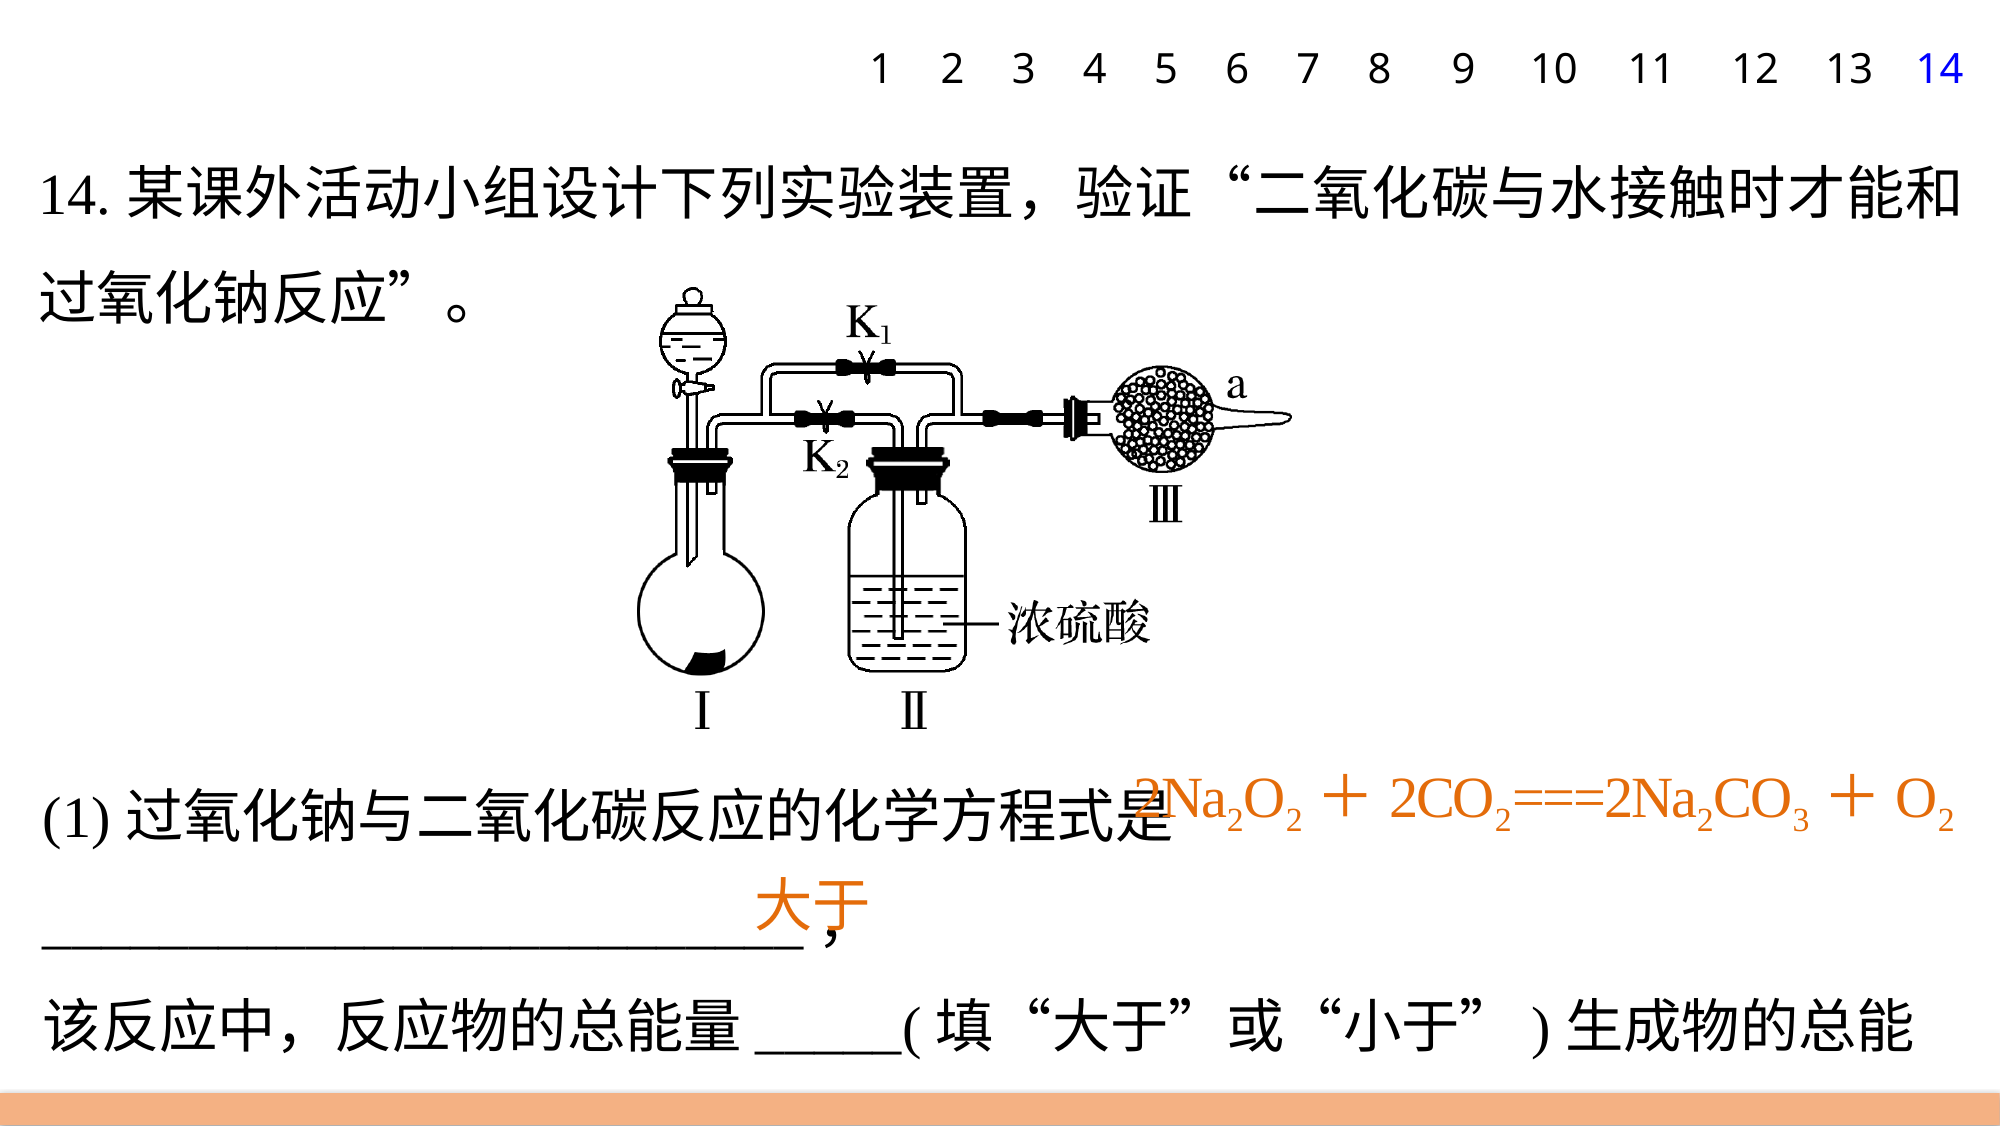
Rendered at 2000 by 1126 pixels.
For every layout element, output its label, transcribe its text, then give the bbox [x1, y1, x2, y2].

text_box 14.某课外活动小组设计下列实验装置，验证“二氧化碳与水接触时才能和过氧化钠反应”。 [23, 113, 1979, 339]
text_box 10 [1507, 19, 1599, 114]
picture [630, 278, 1298, 743]
text_box (1)过氧化钠与二氧化碳反应的化学方程式是__________________________， 该反应中，反应物的总能量_____(填“大于”或“小于”)生成物的总能量。 [28, 737, 1979, 1092]
text_box 14 [1905, 19, 1984, 114]
text_box 2Na2O2＋2CO2===2Na2CO3＋O2 [1119, 751, 1970, 846]
text_box 6 [1210, 19, 1270, 114]
text_box 1 [854, 19, 914, 114]
text_box 7 [1281, 19, 1341, 114]
text_box 11 [1610, 19, 1696, 114]
text_box 5 [1139, 19, 1199, 114]
text_box 12 [1707, 19, 1800, 114]
text_box 8 [1352, 19, 1412, 114]
text_box 13 [1811, 19, 1894, 114]
text_box 大于 [739, 860, 886, 946]
text_box 2 [925, 19, 985, 114]
text_box 9 [1423, 19, 1496, 114]
text_box 3 [996, 19, 1056, 114]
text_box [0, 1092, 2000, 1126]
text_box 4 [1067, 19, 1127, 114]
